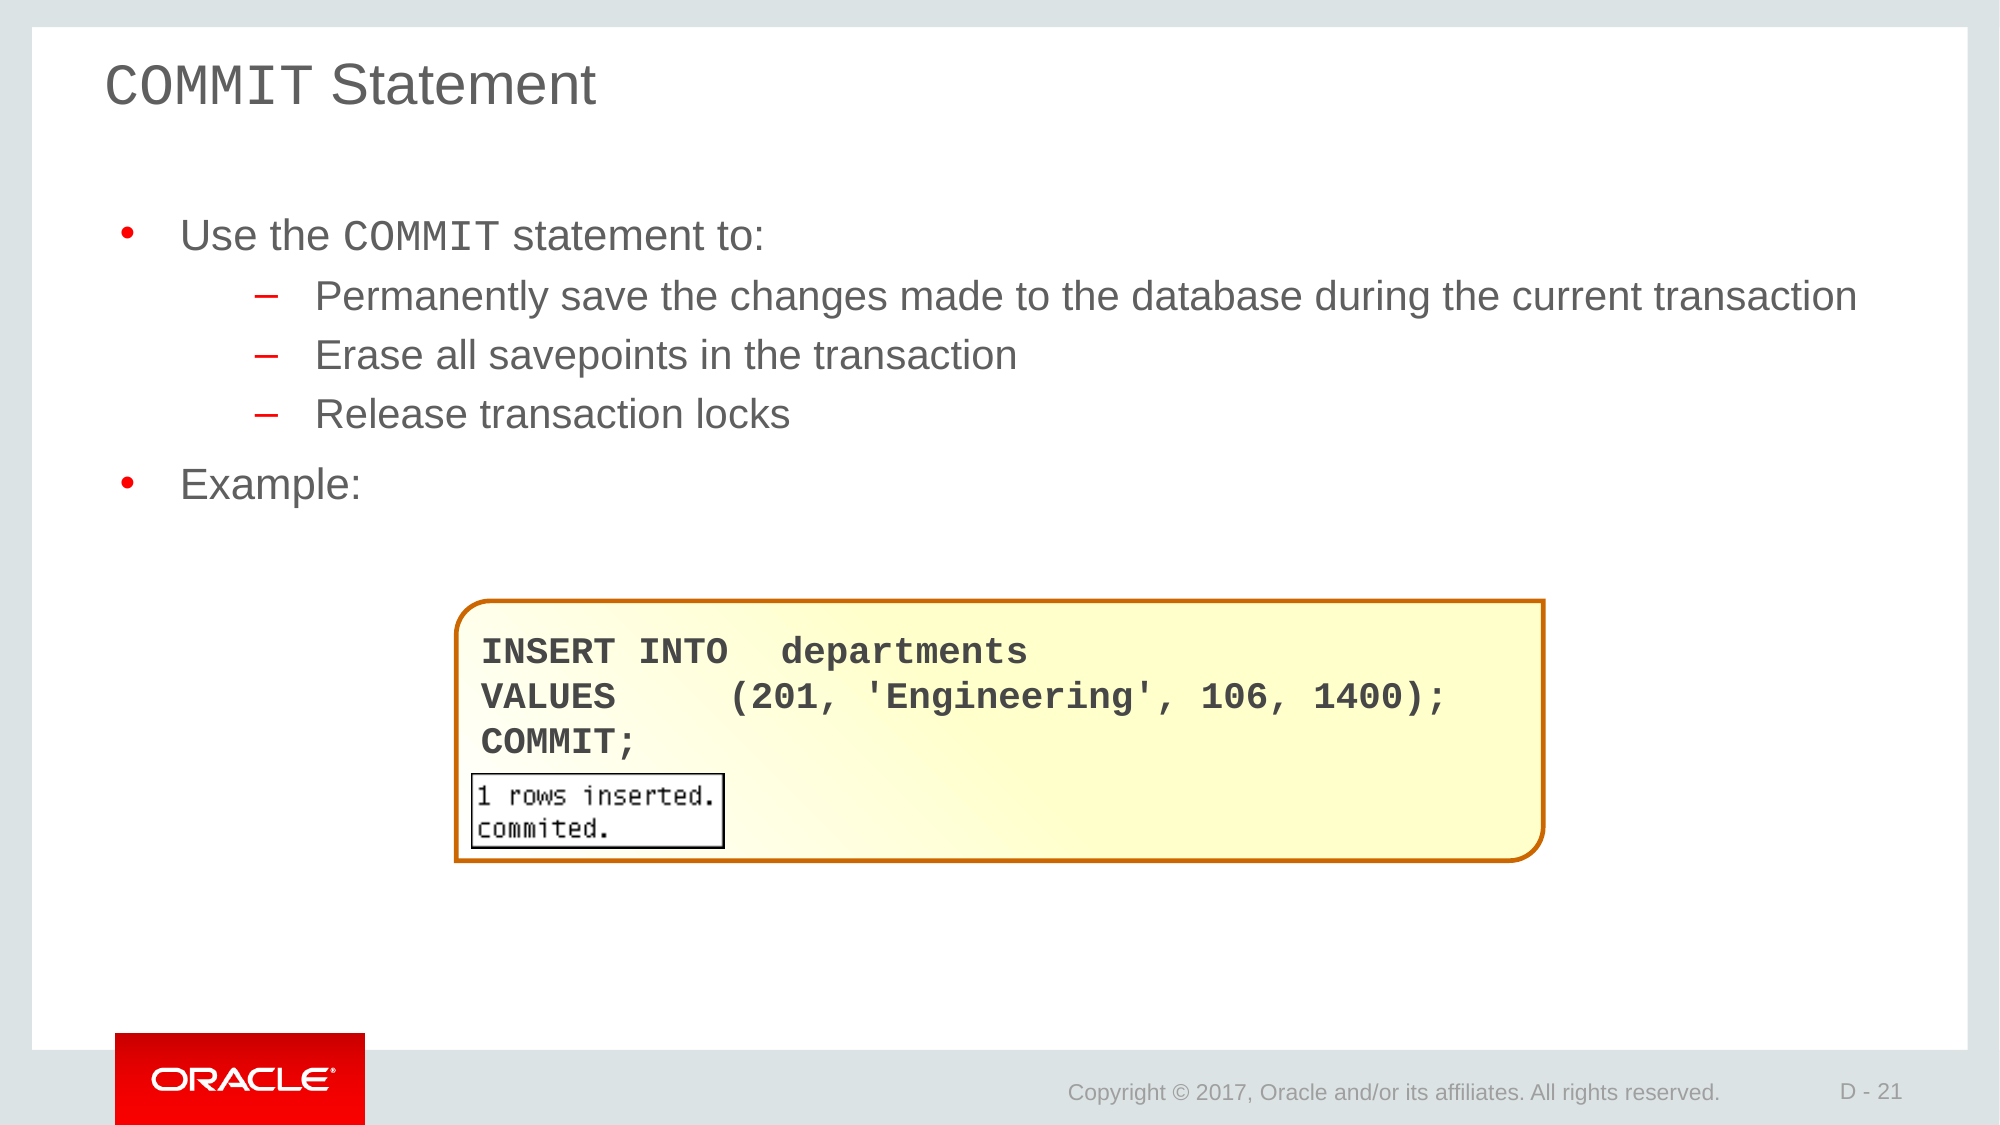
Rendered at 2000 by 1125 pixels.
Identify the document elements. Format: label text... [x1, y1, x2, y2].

picture [471, 772, 725, 849]
text_box INSERT INTO departments VALUES (201, 'Engineering', 106, 1400); COMMIT; [456, 600, 1544, 861]
list Use the COMMIT statement to: Permanently save the changes made to the database during the current transaction Erase all savepoints in the transaction Release transaction locks Example: [101, 203, 1898, 505]
title COMMIT Statement [101, 43, 1898, 188]
picture [115, 1033, 365, 1125]
